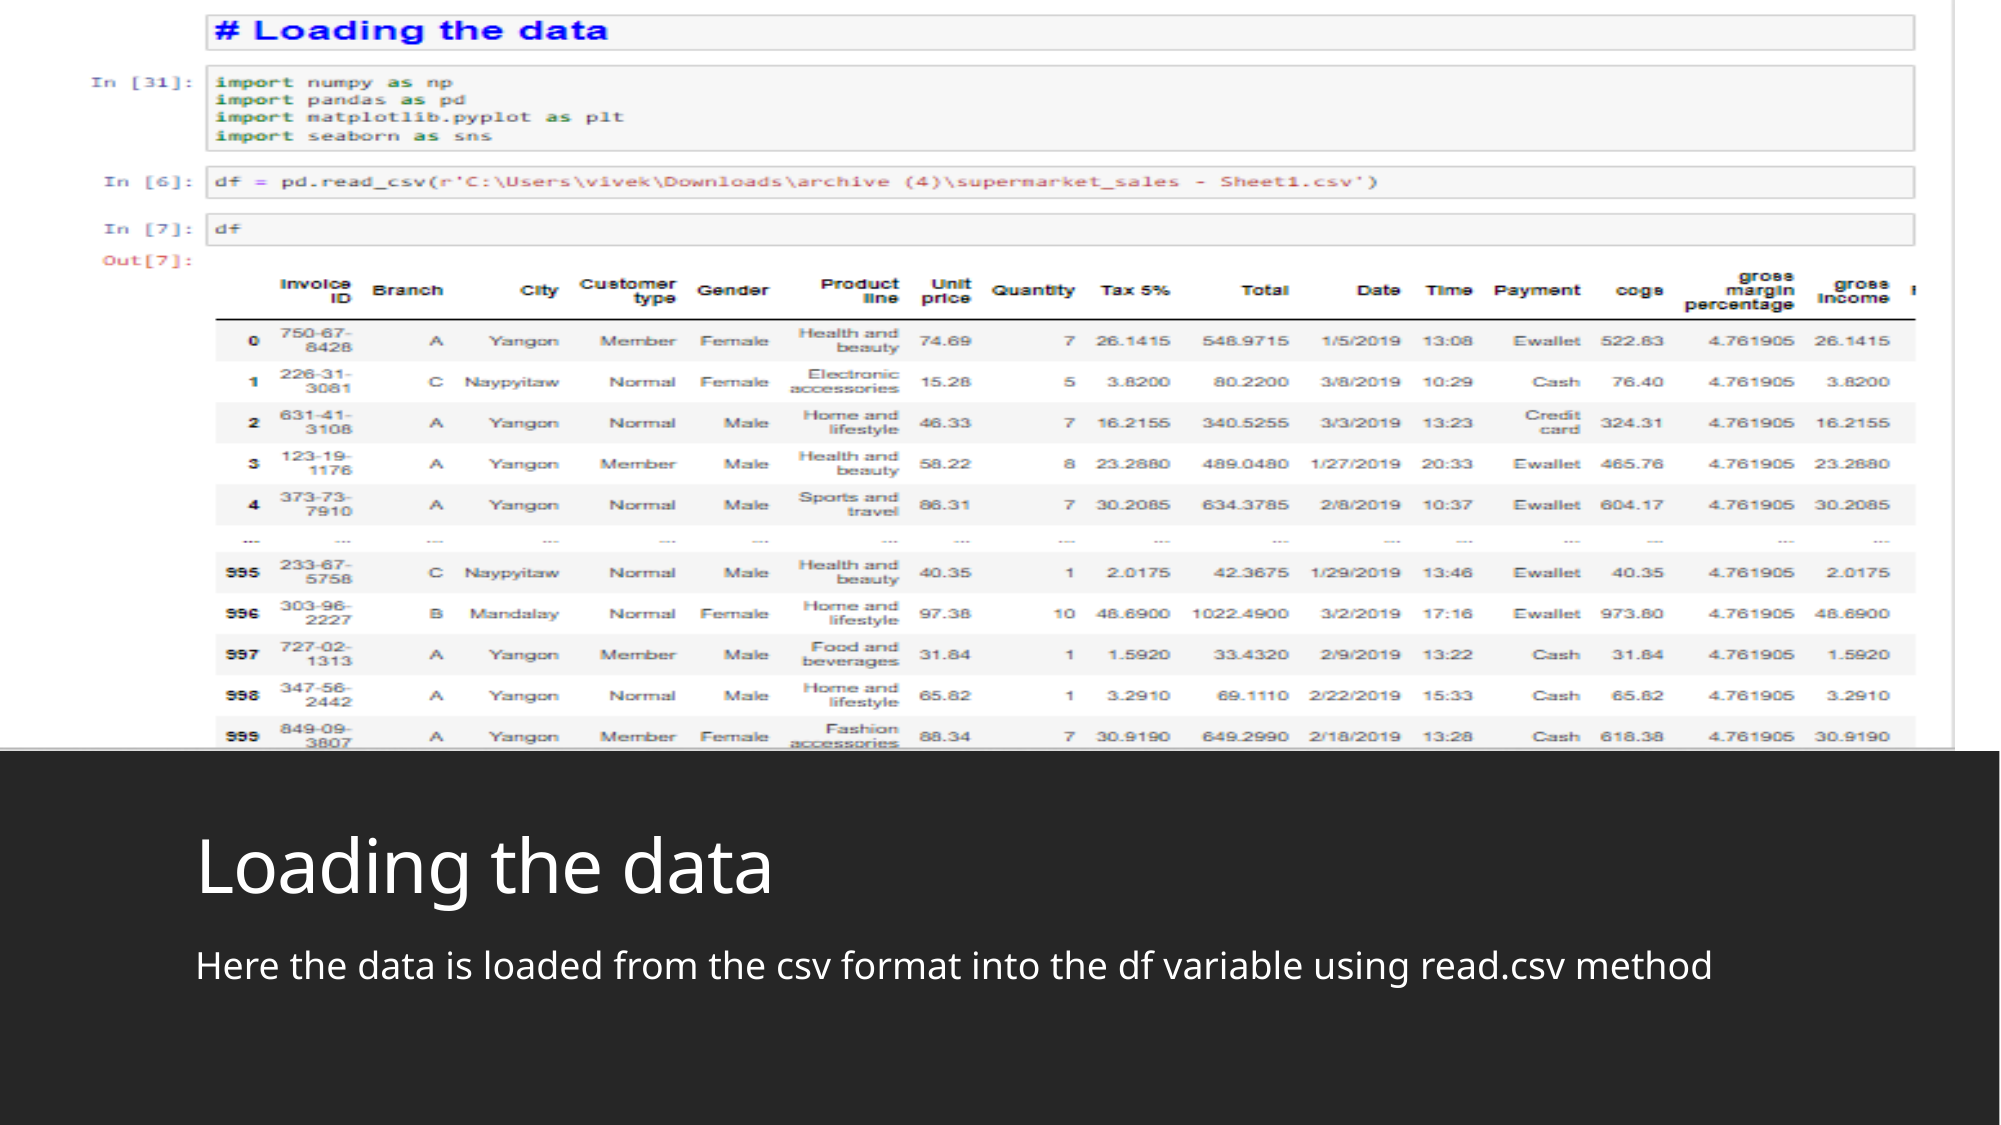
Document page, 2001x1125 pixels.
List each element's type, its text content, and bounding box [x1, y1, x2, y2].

title Loading the data [180, 787, 1839, 910]
list Here the data is loaded from the csv format into the df variable using read.csv method [180, 937, 1839, 1038]
picture [0, 0, 1956, 752]
